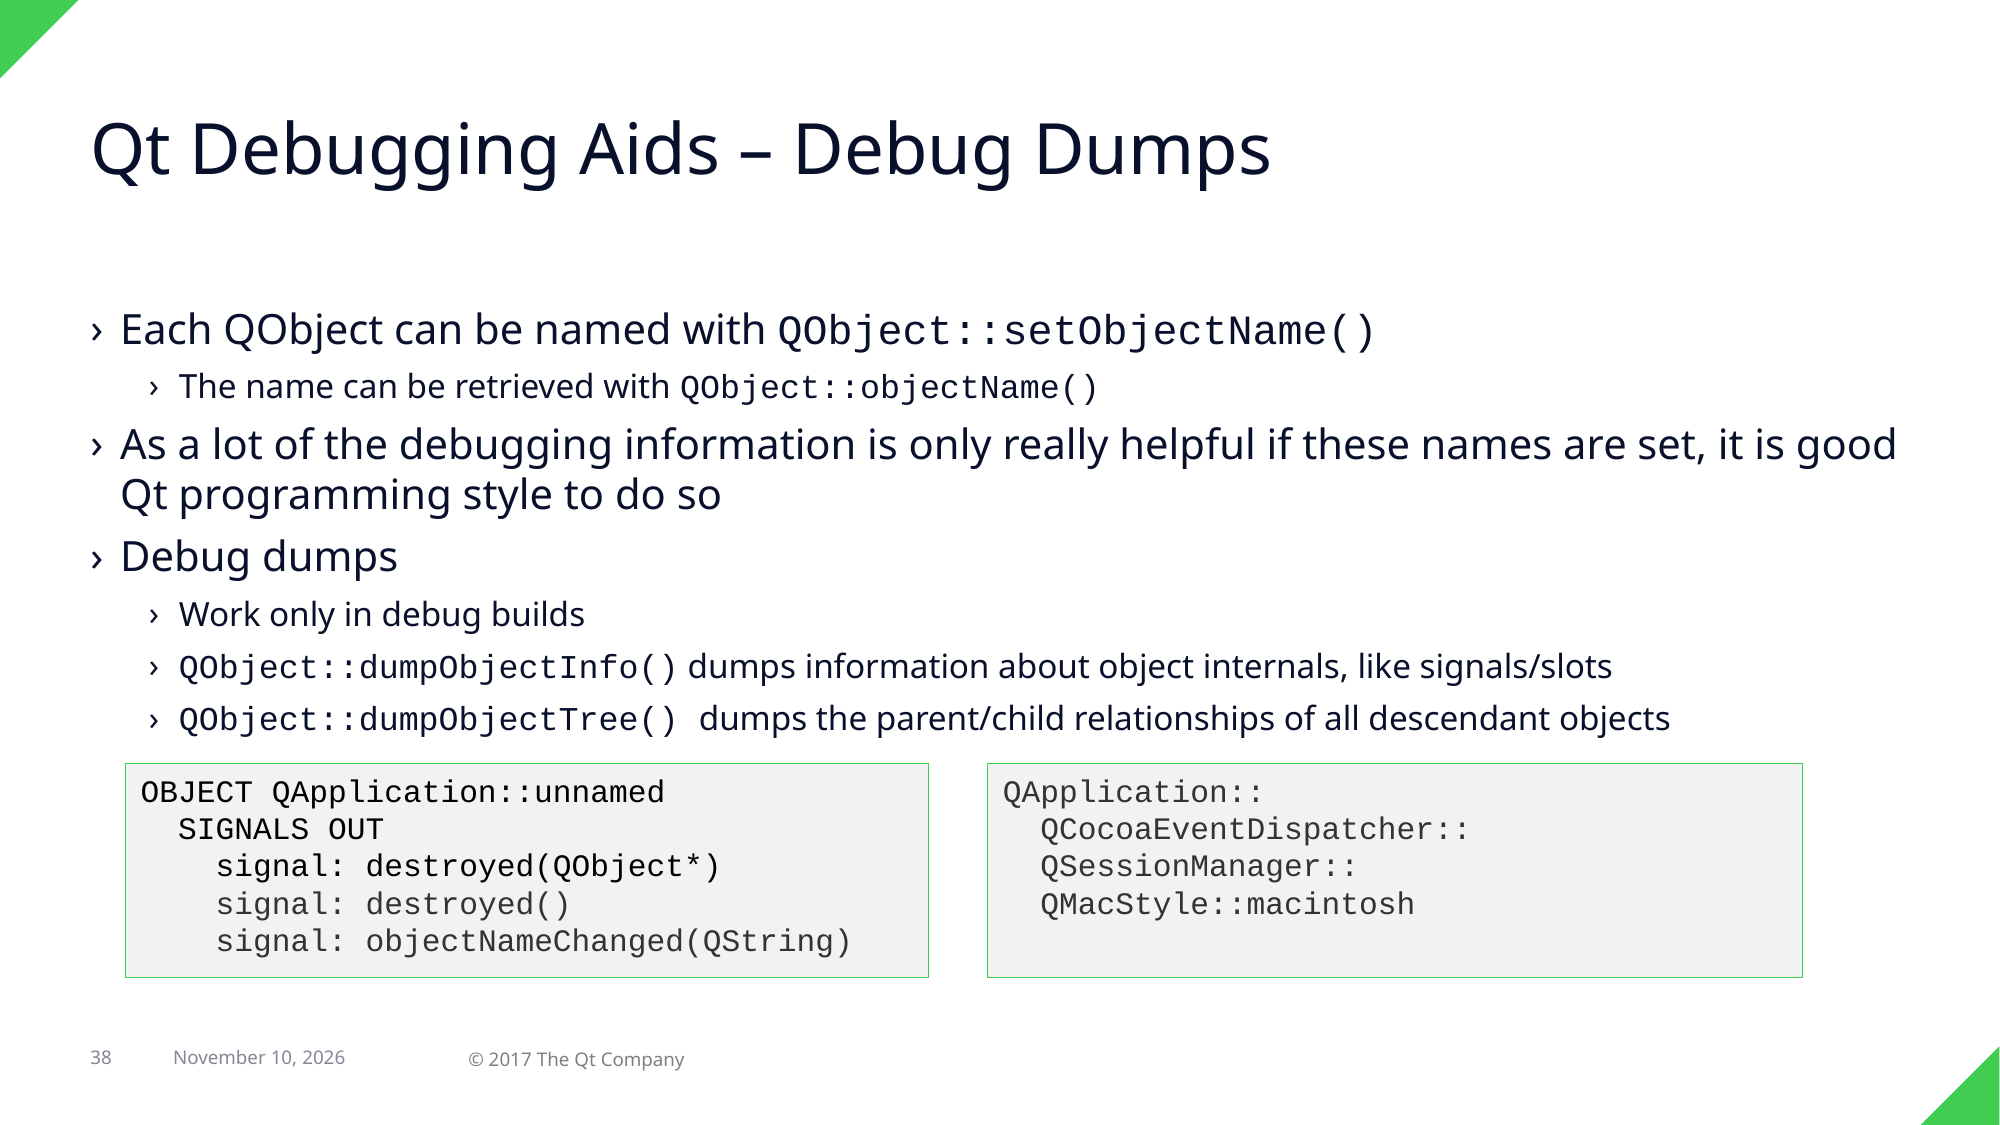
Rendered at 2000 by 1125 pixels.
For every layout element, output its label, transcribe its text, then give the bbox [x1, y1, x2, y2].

slide_number 38 [90, 1046, 174, 1071]
list Each QObject can be named with QObject::setObjectName() The name can be retrieved with QObject::objectName() As a lot of the debugging information is only really helpful if these names are set, it is good Qt programming style to do so Debug dumps Work only in debug builds QObject::dumpObjectInfo() dumps information about object internals, like signals/slots QObject::dumpObjectTree() dumps the parent/child relationships of all descendant objects [90, 302, 1910, 835]
title Qt Debugging Aids – Debug Dumps [90, 113, 1910, 268]
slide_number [174, 1046, 468, 1071]
footer © 2017 The Qt Company [468, 1046, 1910, 1071]
text_box QApplication:: QCocoaEventDispatcher:: QSessionManager:: QMacStyle::macintosh [987, 763, 1803, 978]
text_box OBJECT QApplication::unnamed SIGNALS OUT signal: destroyed(QObject*) signal: destroyed() signal: objectNameChanged(QString) [125, 763, 929, 978]
